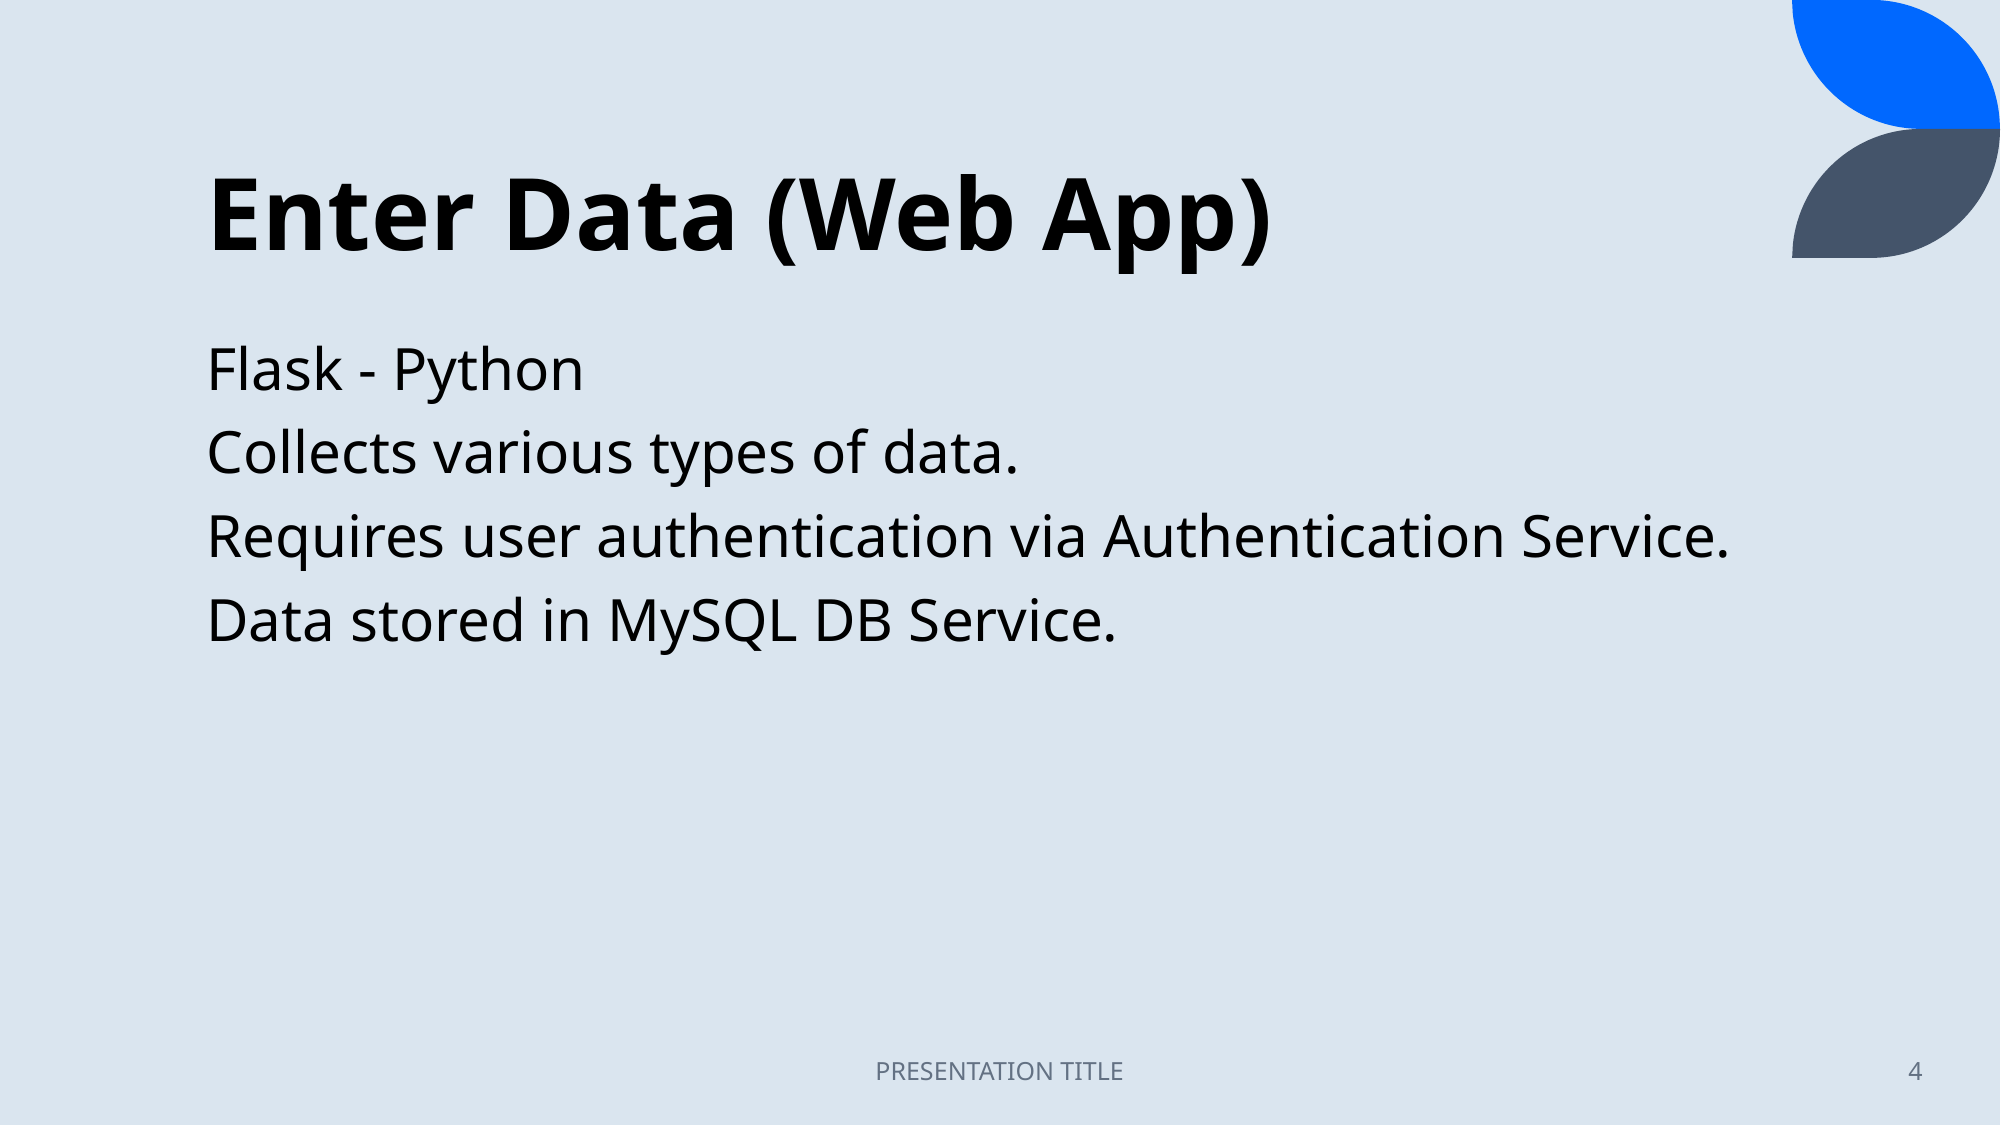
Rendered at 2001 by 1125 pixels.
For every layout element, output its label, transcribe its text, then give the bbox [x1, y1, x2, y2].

text_box Flask - Python Collects various types of data. Requires user authentication via Authentication Service. Data stored in MySQL DB Service. [191, 332, 1796, 897]
footer PRESENTATION TITLE [662, 1042, 1338, 1103]
slide_number 4 [1665, 1042, 1938, 1103]
title Enter Data (Web App) [191, 141, 1796, 280]
